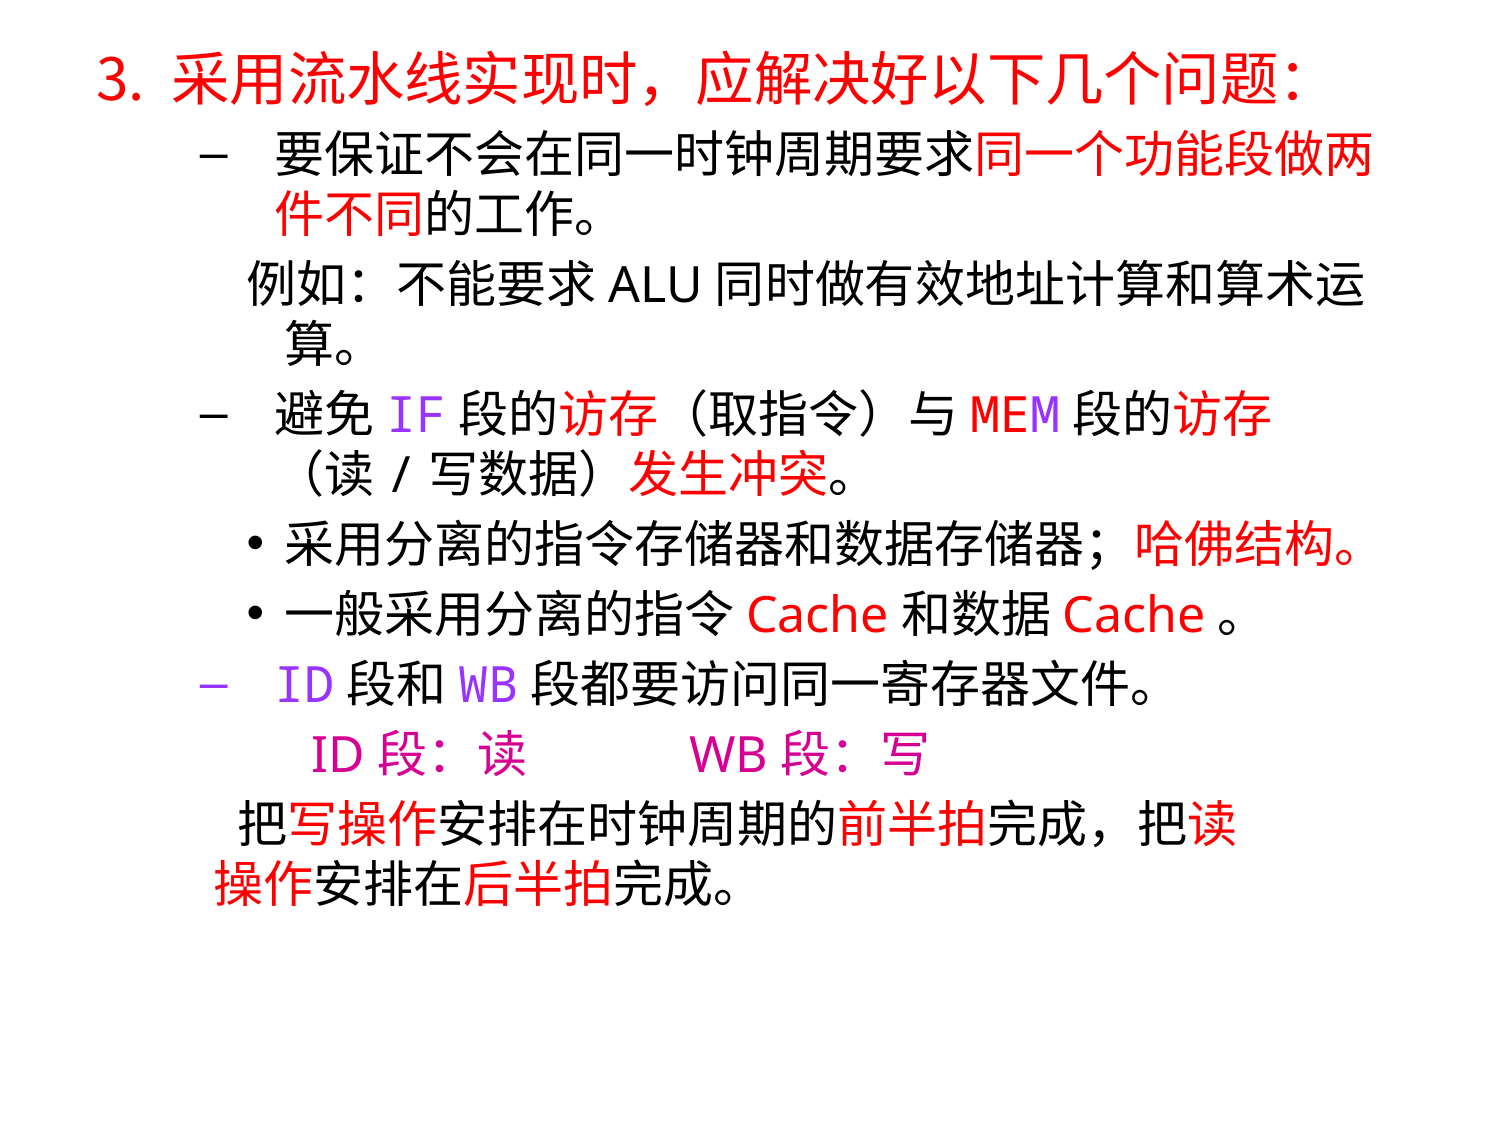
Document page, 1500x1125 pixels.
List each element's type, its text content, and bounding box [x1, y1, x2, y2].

text_box 采用流水线实现时，应解决好以下几个问题： 要保证不会在同一时钟周期要求同一个功能段做两件不同的工作。 例如：不能要求ALU同时做有效地址计算和算术运算。 避免IF段的访存（取指令）与MEM段的访存（读/写数据）发生冲突。 采用分离的指令存储器和数据存储器；哈佛结构。 一般采用分离的指令Cache和数据Cache。 ID段和WB段都要访问同一寄存器文件。 ID段：读 WB段：写 [81, 35, 1430, 848]
text_box 把写操作安排在时钟周期的前半拍完成，把读操作安排在后半拍完成。 [199, 785, 1301, 920]
